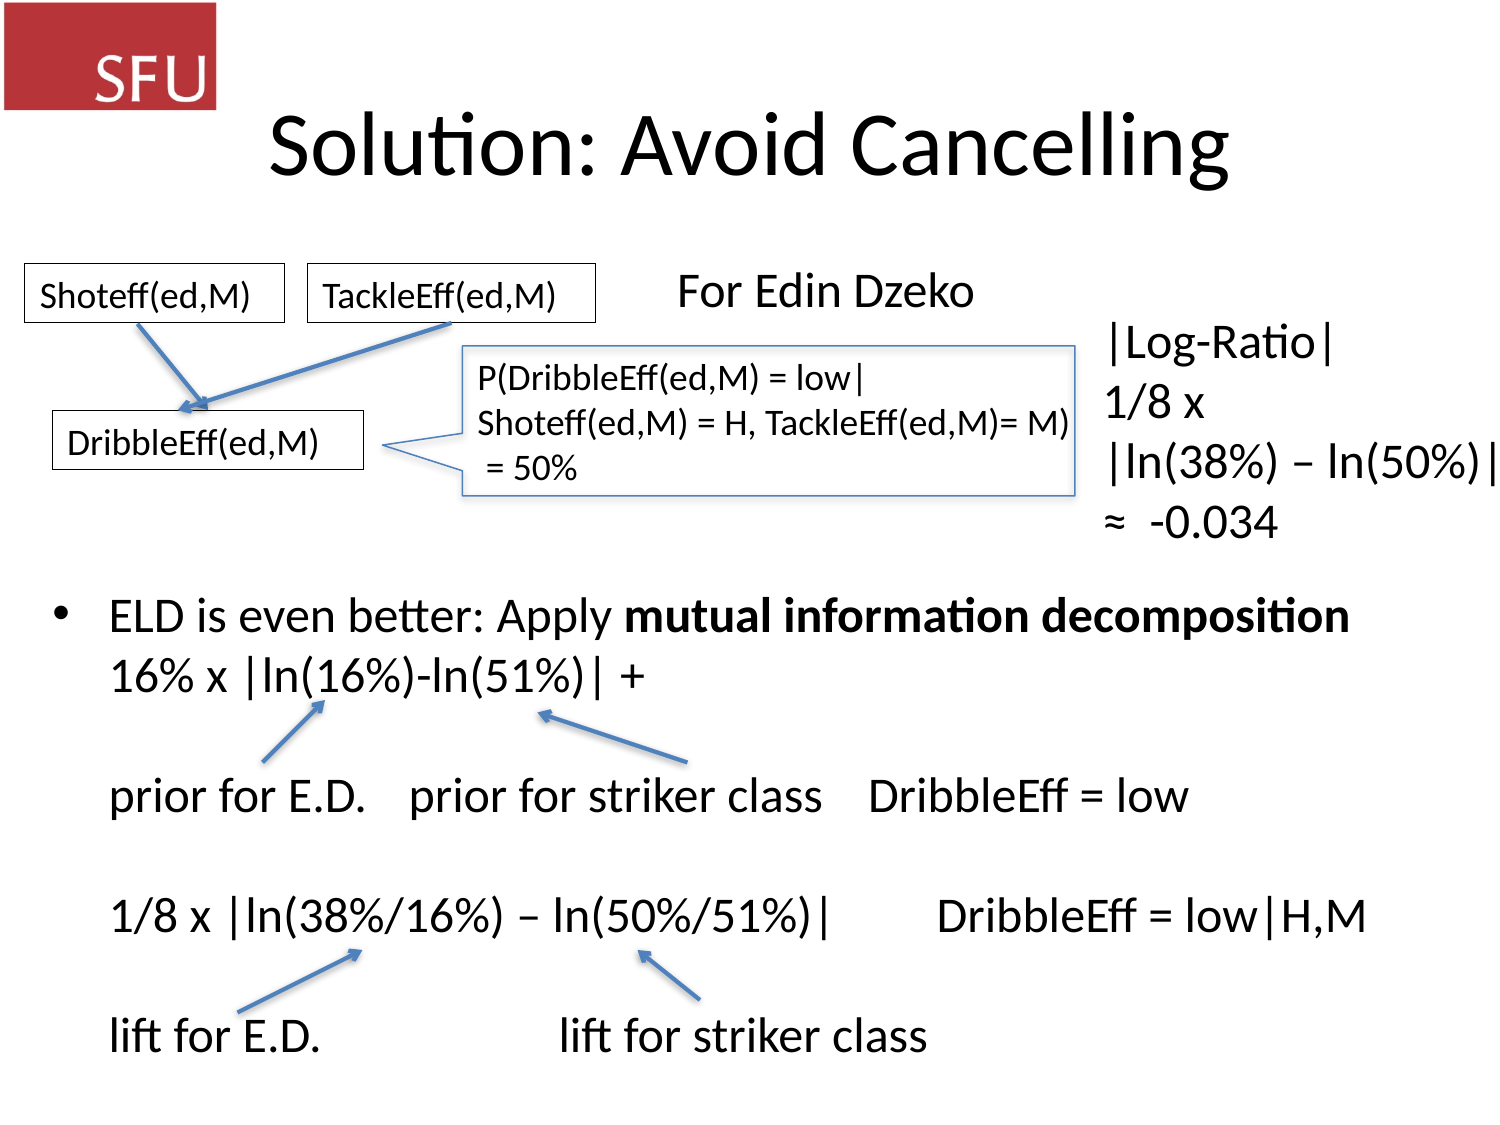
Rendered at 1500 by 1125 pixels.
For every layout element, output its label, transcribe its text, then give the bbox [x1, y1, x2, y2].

text_box |Log-Ratio| 1/8 x |ln(38%) – ln(50%)| ≈ -0.034 [1087, 300, 1500, 556]
text_box P(DribbleEff(ed,M) = low| Shoteff(ed,M) = H, TackleEff(ed,M)= M) = 50% [462, 345, 1087, 496]
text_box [37, 574, 1438, 1076]
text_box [24, 262, 596, 471]
title Solution: Avoid Cancelling [75, 45, 1425, 233]
picture [0, 0, 220, 113]
text_box For Edin Dzeko [662, 249, 1100, 325]
